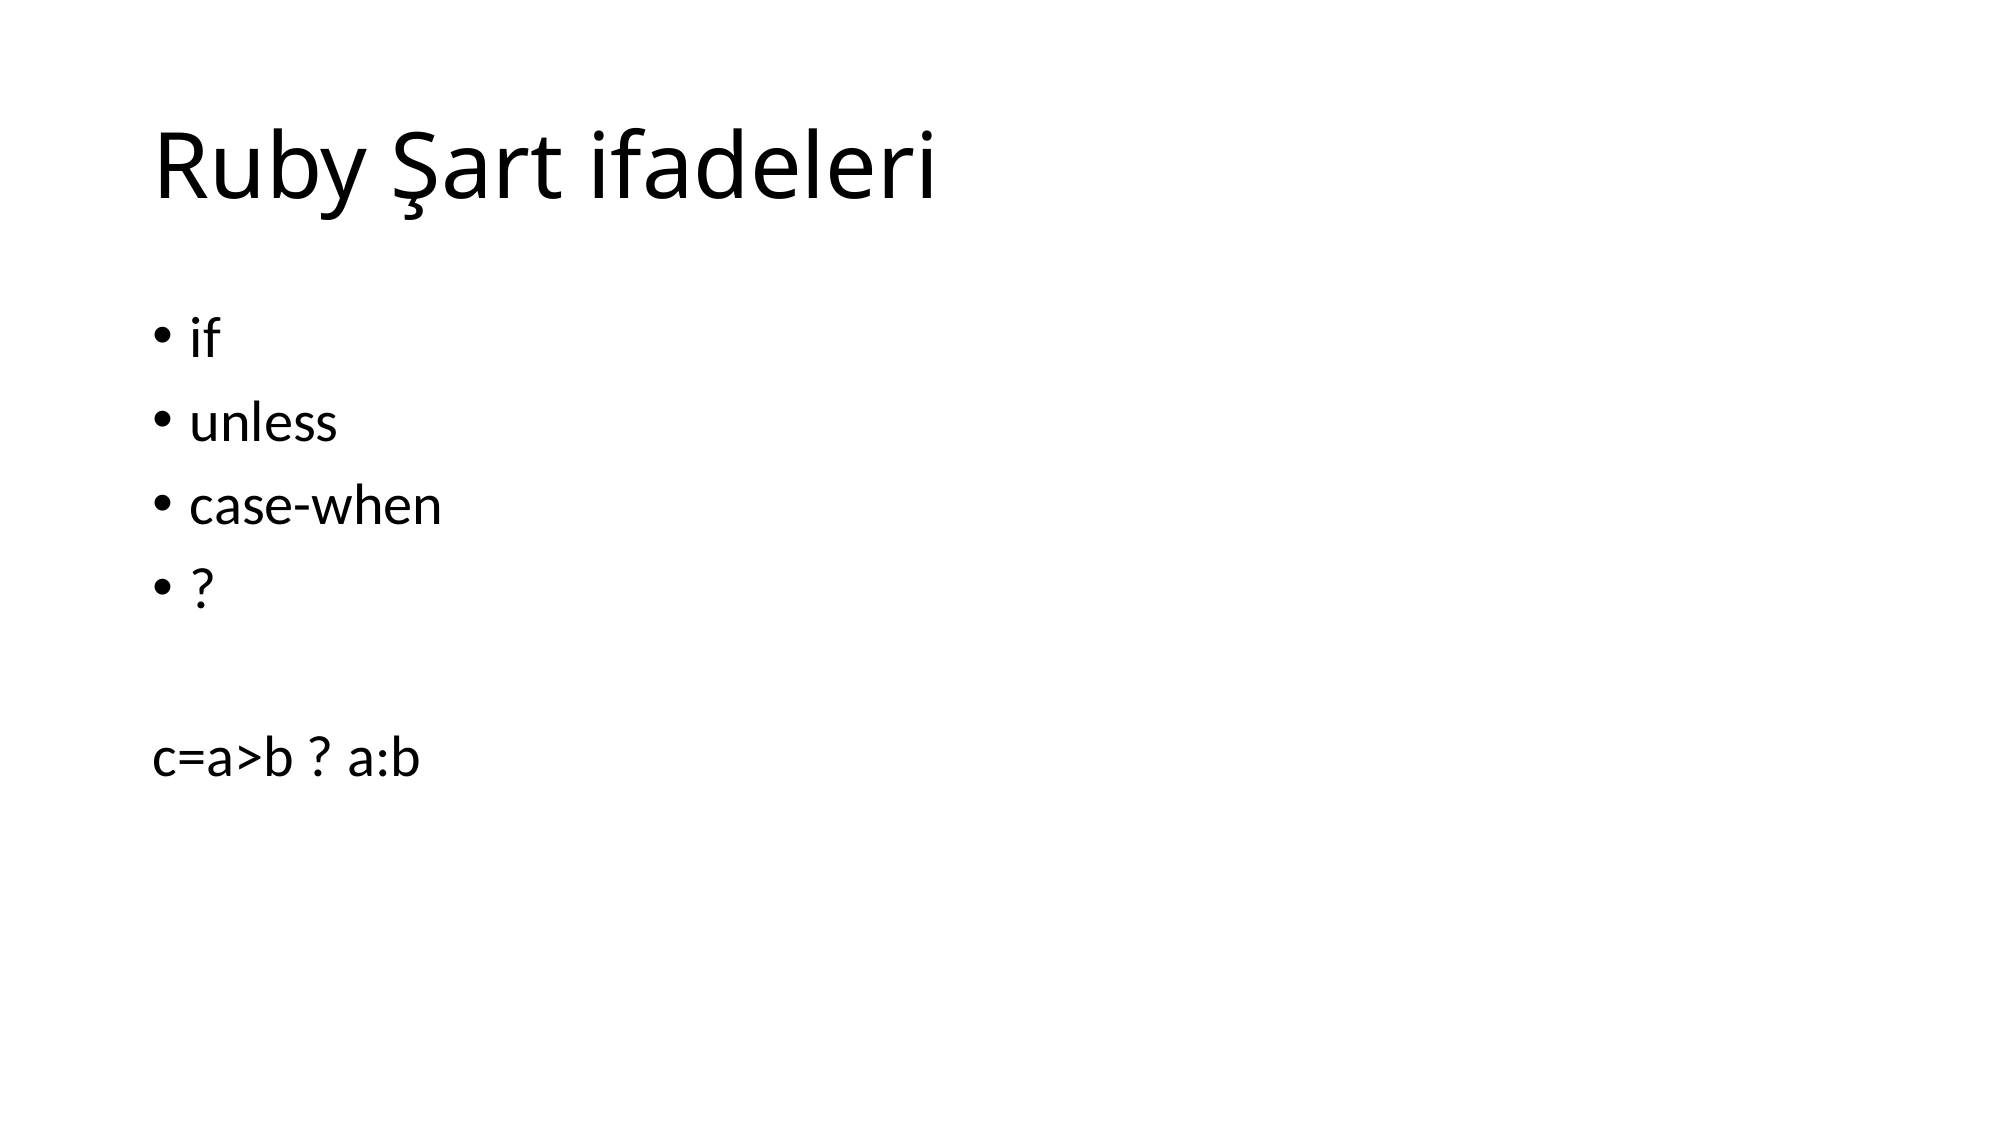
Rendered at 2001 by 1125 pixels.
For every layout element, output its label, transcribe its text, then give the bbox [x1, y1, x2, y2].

title Ruby Şart ifadeleri [137, 59, 1863, 278]
list if unless case-when ? c=a>b ? a:b [137, 299, 1863, 1014]
